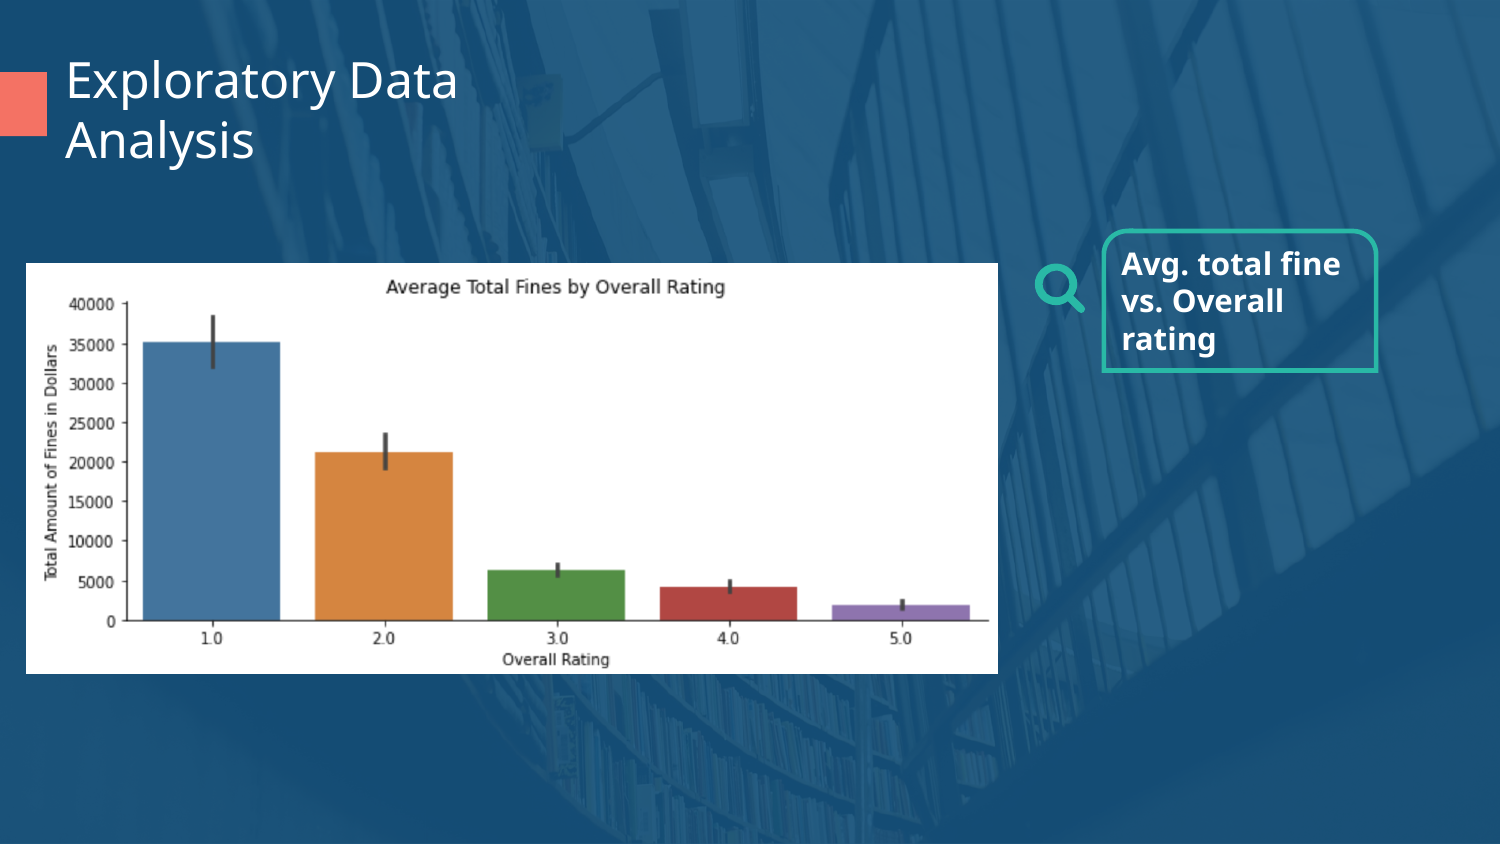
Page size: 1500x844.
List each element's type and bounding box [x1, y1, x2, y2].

picture [0, 0, 1500, 844]
text_box [0, 71, 601, 139]
text_box [1034, 263, 1086, 314]
picture [75, 139, 86, 143]
picture [177, 139, 187, 152]
text_box [1103, 230, 1377, 371]
picture [135, 145, 148, 155]
picture [357, 66, 374, 71]
